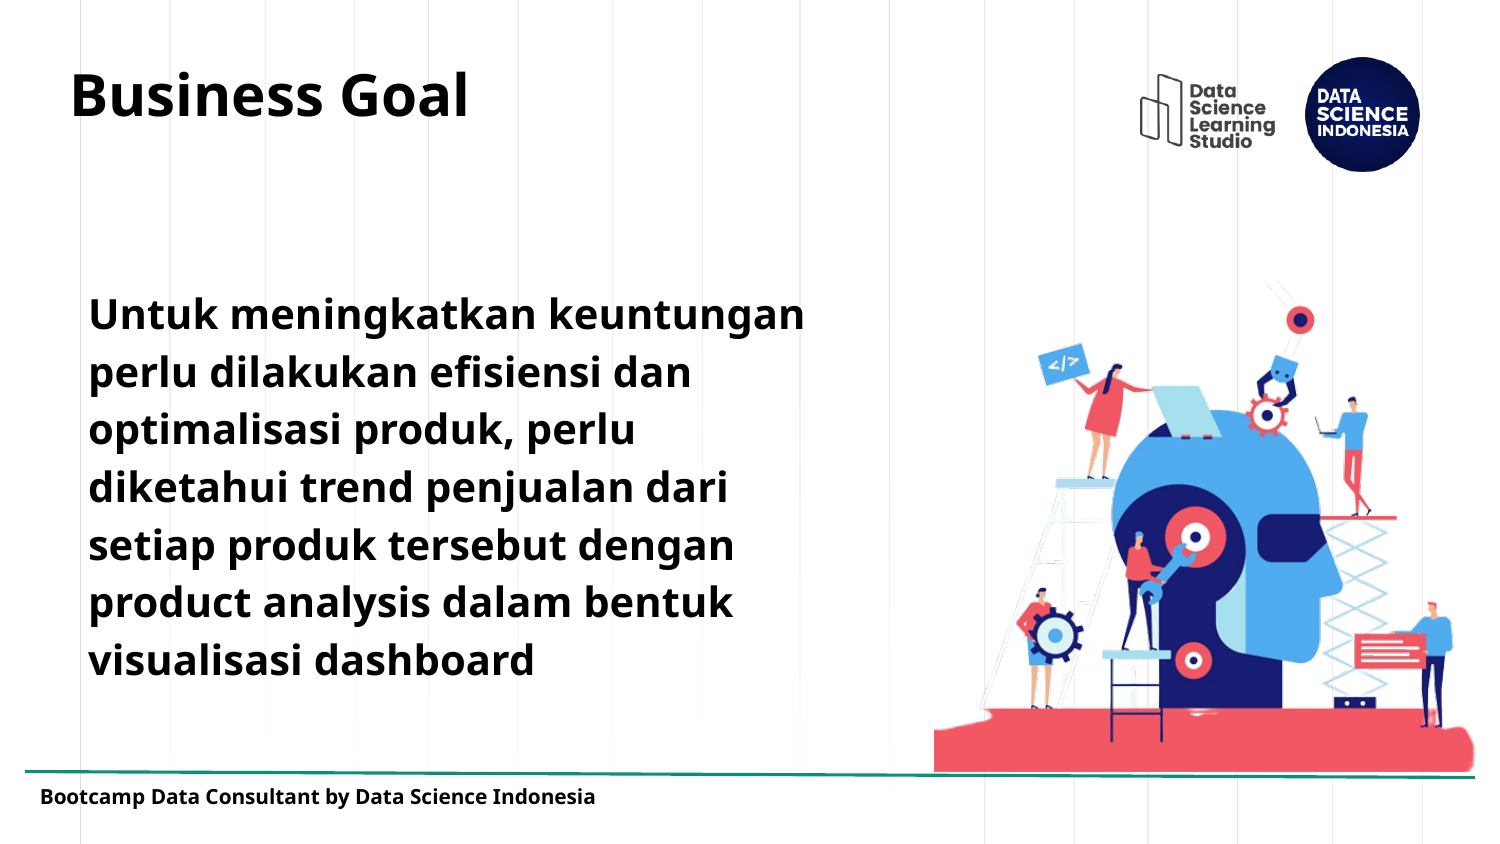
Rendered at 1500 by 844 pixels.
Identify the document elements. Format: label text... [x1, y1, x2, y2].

title Business Goal [54, 43, 777, 153]
title Untuk meningkatkan keuntungan perlu dilakukan efisiensi dan optimalisasi produk, perlu diketahui trend penjualan dari setiap produk tersebut dengan product analysis dalam bentuk visualisasi dashboard [54, 265, 847, 468]
picture [0, 0, 1500, 844]
